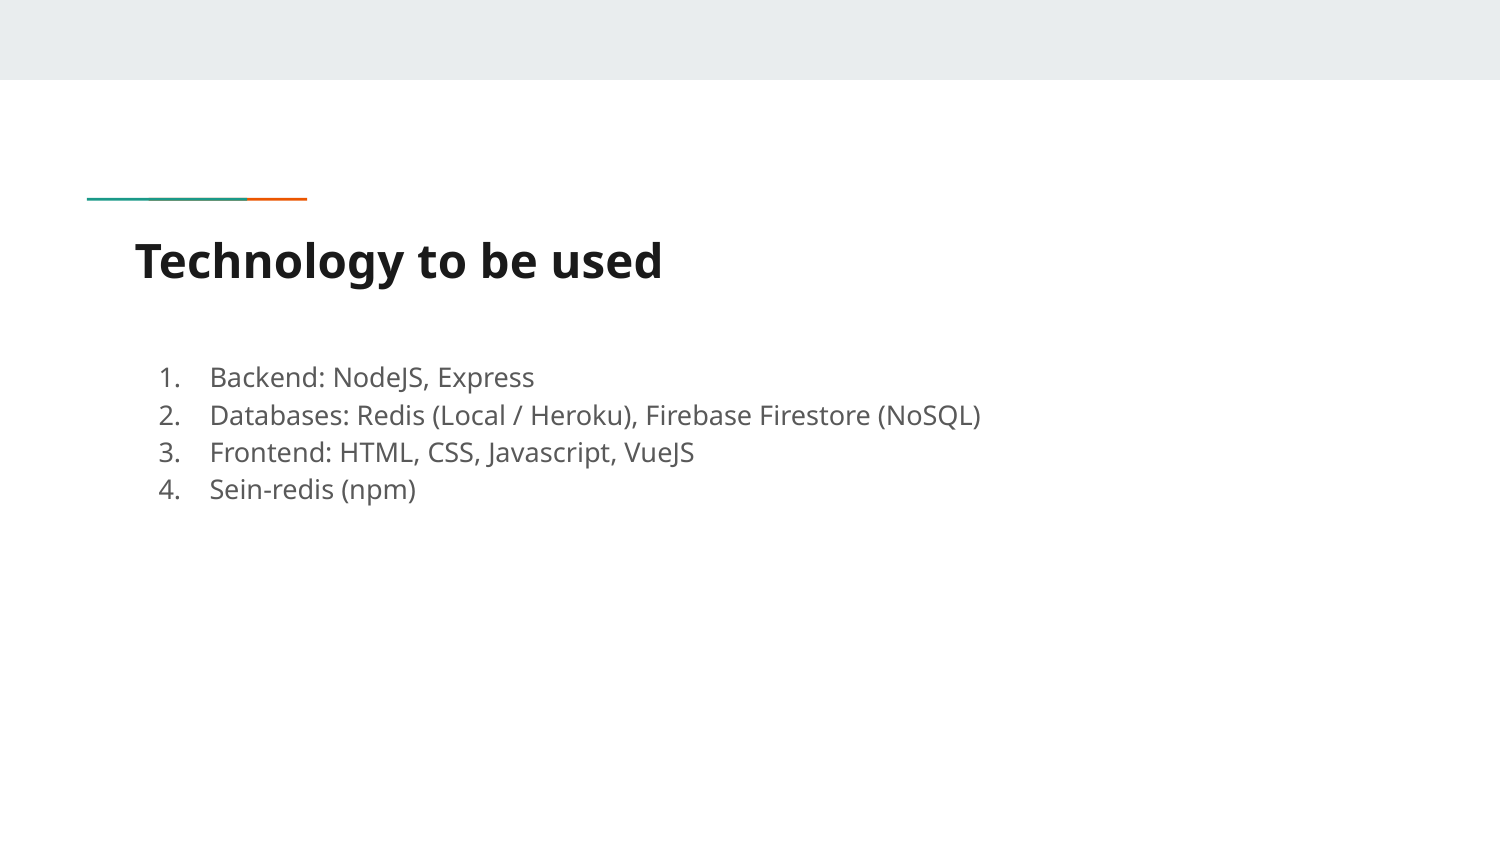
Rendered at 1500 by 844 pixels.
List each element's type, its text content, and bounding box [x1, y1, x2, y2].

list Backend: NodeJS, Express Databases: Redis (Local / Heroku), Firebase Firestore (NoSQL) Frontend: HTML, CSS, Javascript, VueJS Sein-redis (npm) [119, 341, 1381, 712]
title Technology to be used [119, 216, 1381, 305]
